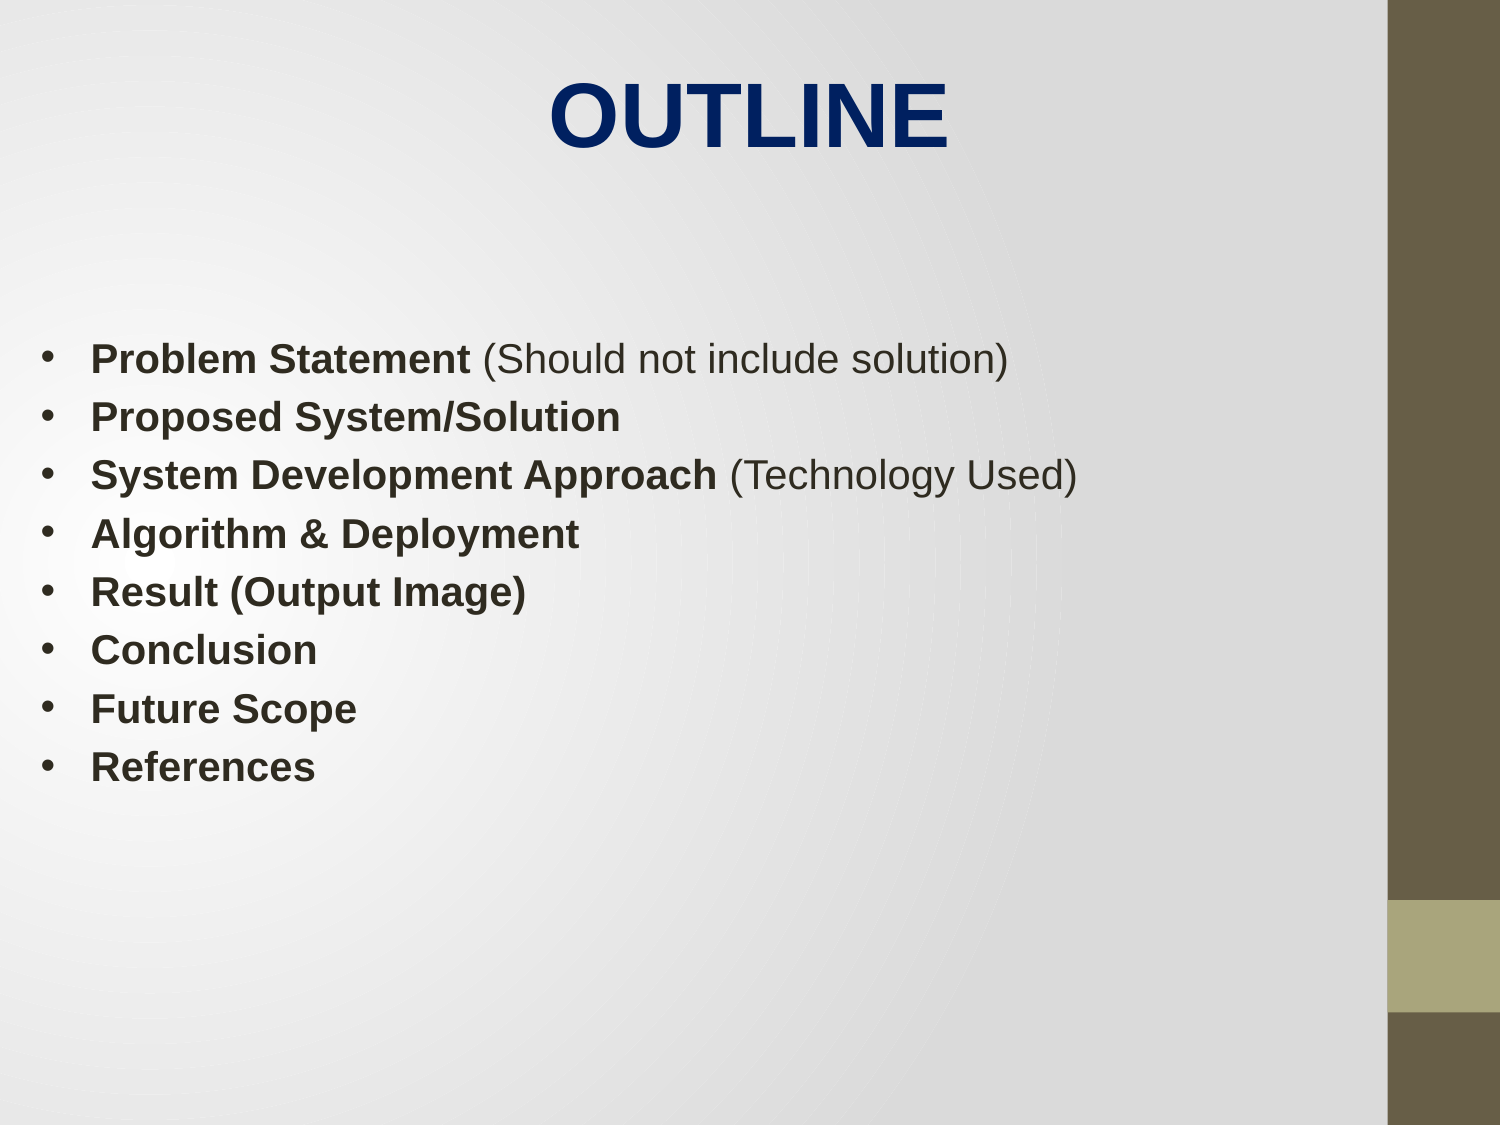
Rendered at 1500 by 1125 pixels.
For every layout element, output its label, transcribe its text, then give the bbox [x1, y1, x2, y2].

text_box Problem Statement (Should not include solution) Proposed System/Solution System Development Approach (Technology Used) Algorithm & Deployment Result (Output Image) Conclusion Future Scope References [25, 265, 1500, 1125]
text_box OUTLINE [0, 48, 1500, 266]
